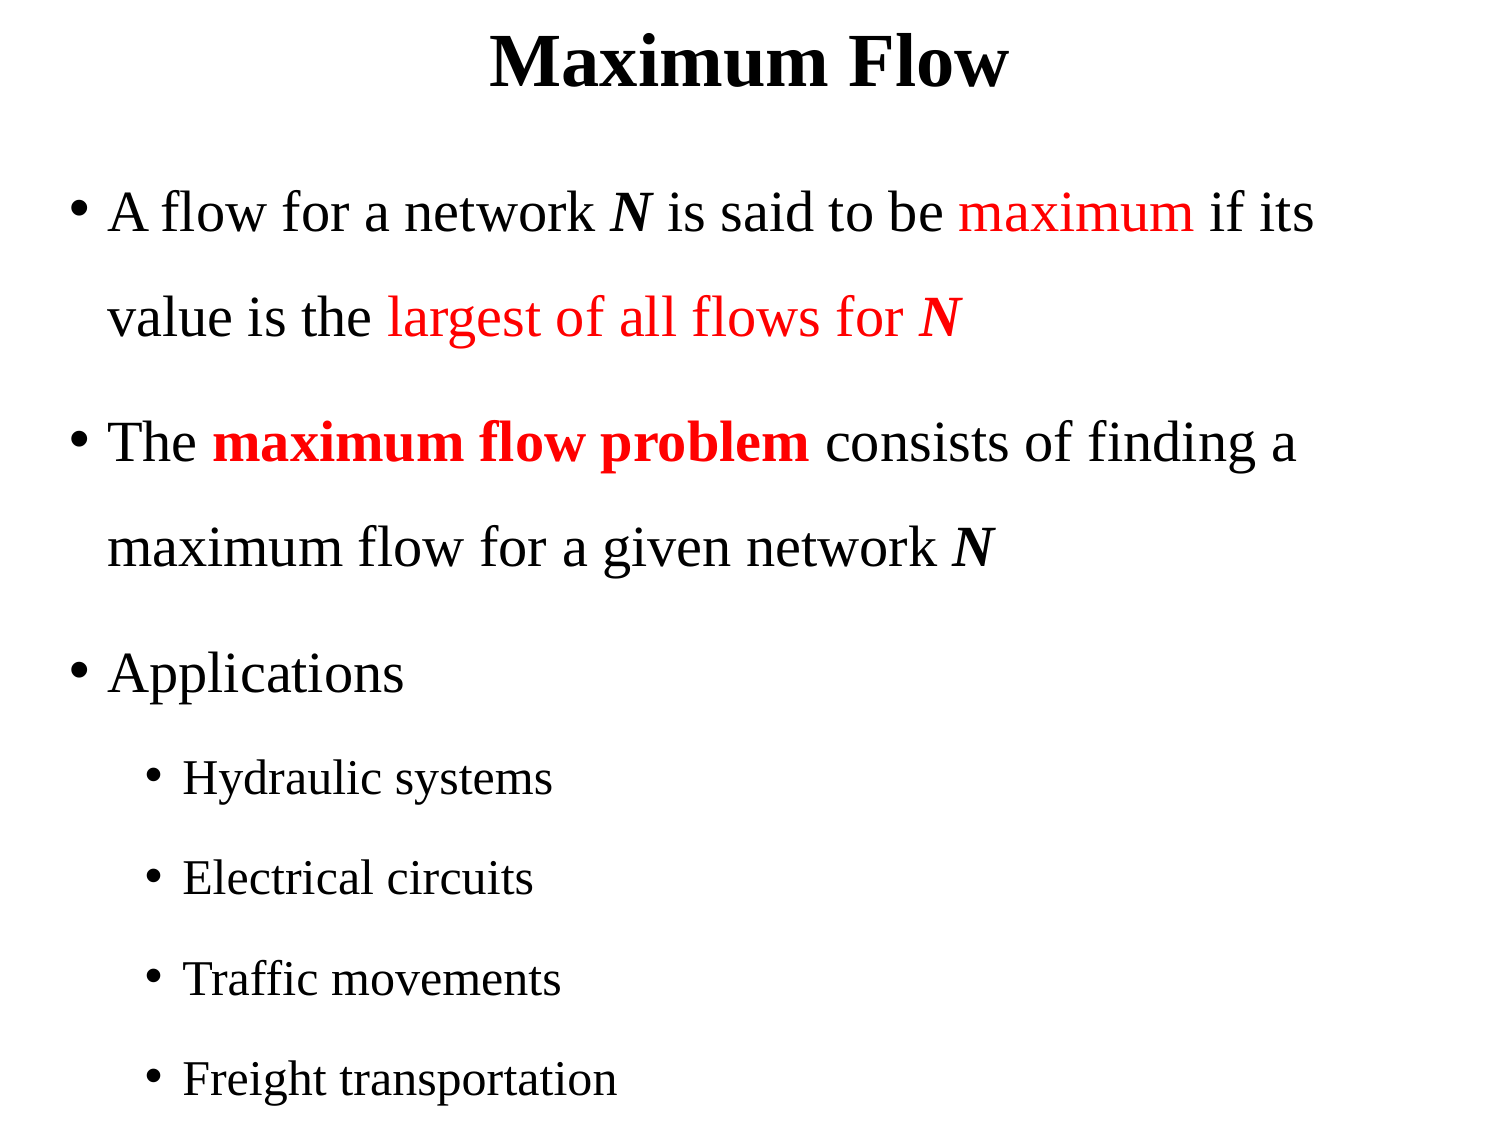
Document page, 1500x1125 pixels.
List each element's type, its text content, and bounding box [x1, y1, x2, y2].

title Maximum Flow [103, 13, 1397, 112]
list A flow for a network N is said to be maximum if its value is the largest of all flows for N The maximum flow problem consists of finding a maximum flow for a given network N Applications Hydraulic systems Electrical circuits Traffic movements Freight transportation [54, 130, 1460, 1112]
